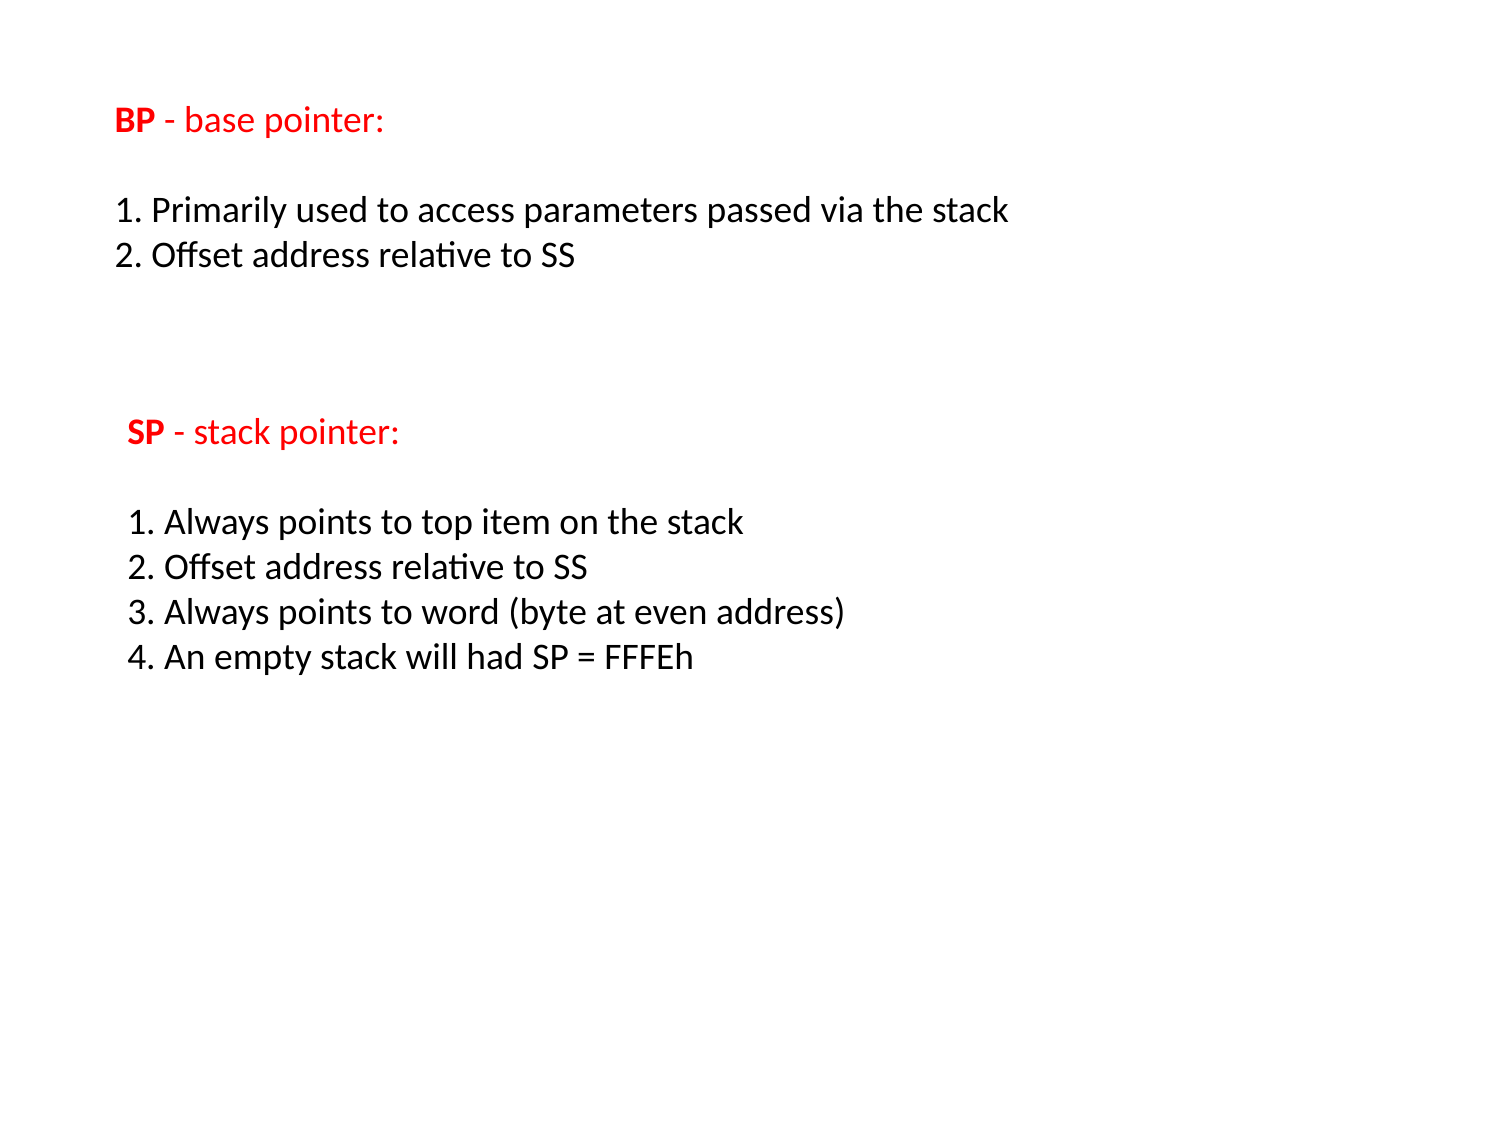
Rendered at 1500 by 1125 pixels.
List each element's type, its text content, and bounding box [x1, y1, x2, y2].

text_box SP - stack pointer: 1. Always points to top item on the stack 2. Offset address relative to SS 3. Always points to word (byte at even address) 4. An empty stack will had SP = FFFEh [112, 399, 1288, 685]
text_box BP - base pointer: 1. Primarily used to access parameters passed via the stack 2. Offset address relative to SS [99, 87, 1375, 283]
